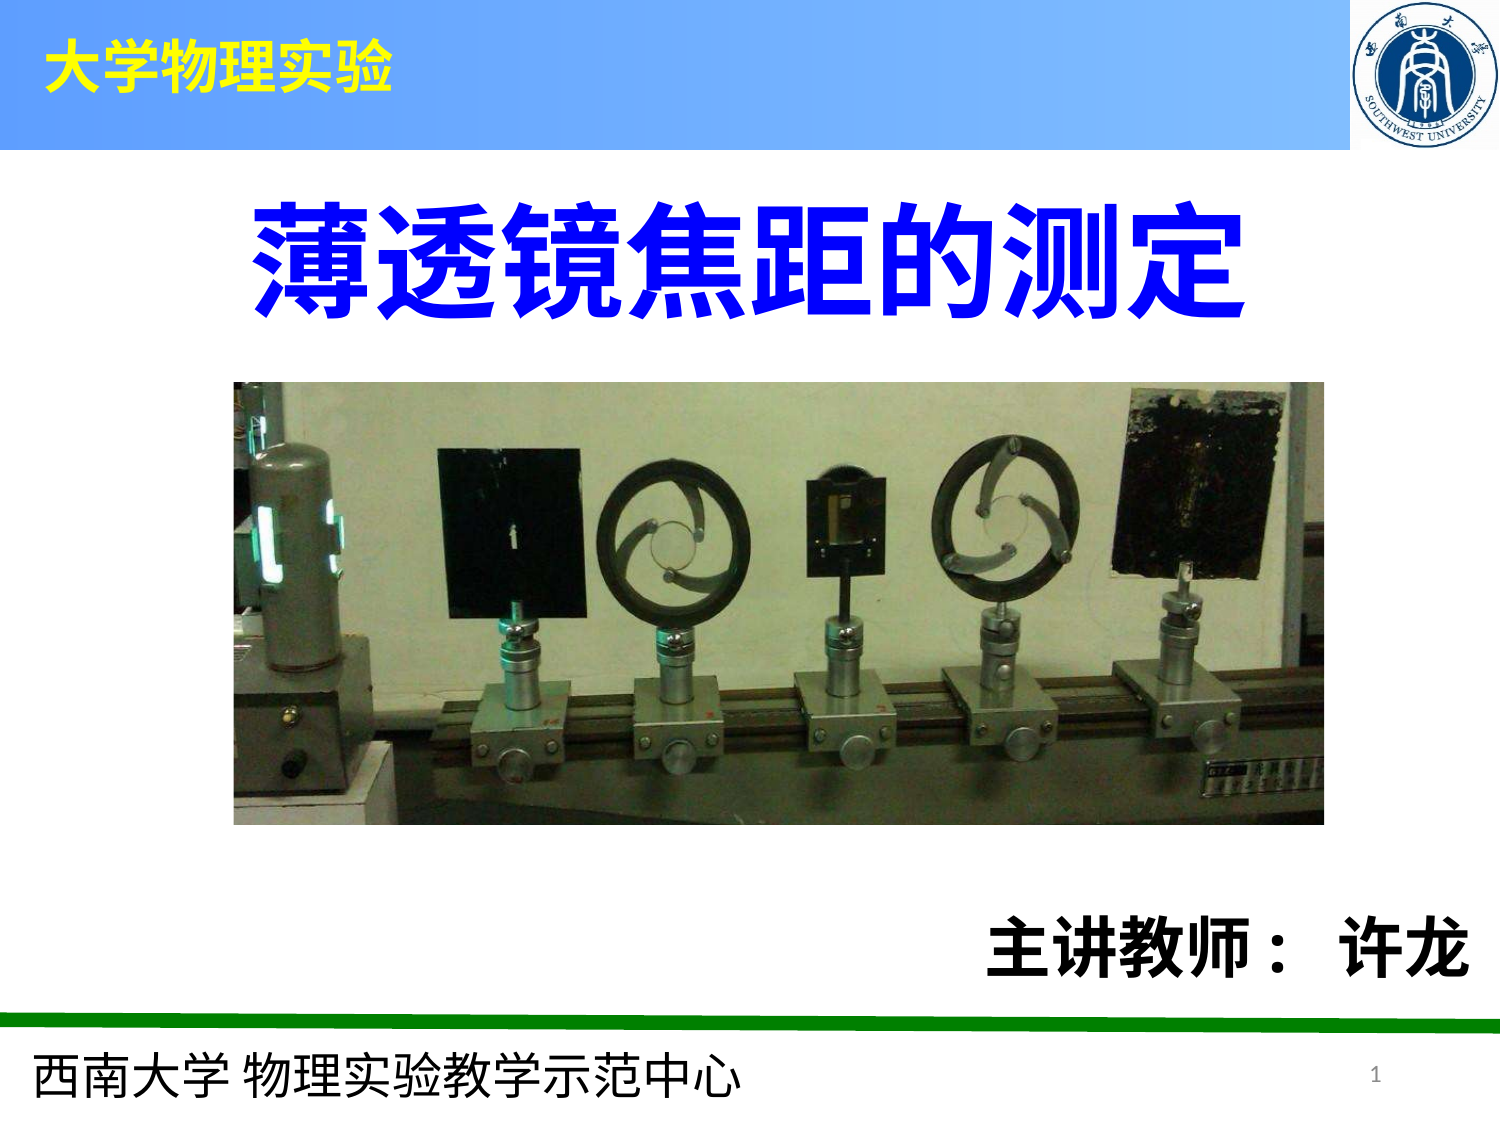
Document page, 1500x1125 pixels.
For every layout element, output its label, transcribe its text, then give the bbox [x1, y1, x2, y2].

picture [1349, 0, 1499, 150]
picture [233, 382, 1325, 825]
text_box 主讲教师: 许龙 [970, 898, 1486, 993]
text_box [0, 0, 1349, 150]
slide_number 1 [1059, 1042, 1397, 1103]
text_box 大学物理实验 [12, 22, 425, 108]
text_box 西南大学 物理实验教学示范中心 [16, 1024, 813, 1100]
text_box 薄透镜焦距的测定 [99, 175, 1399, 341]
